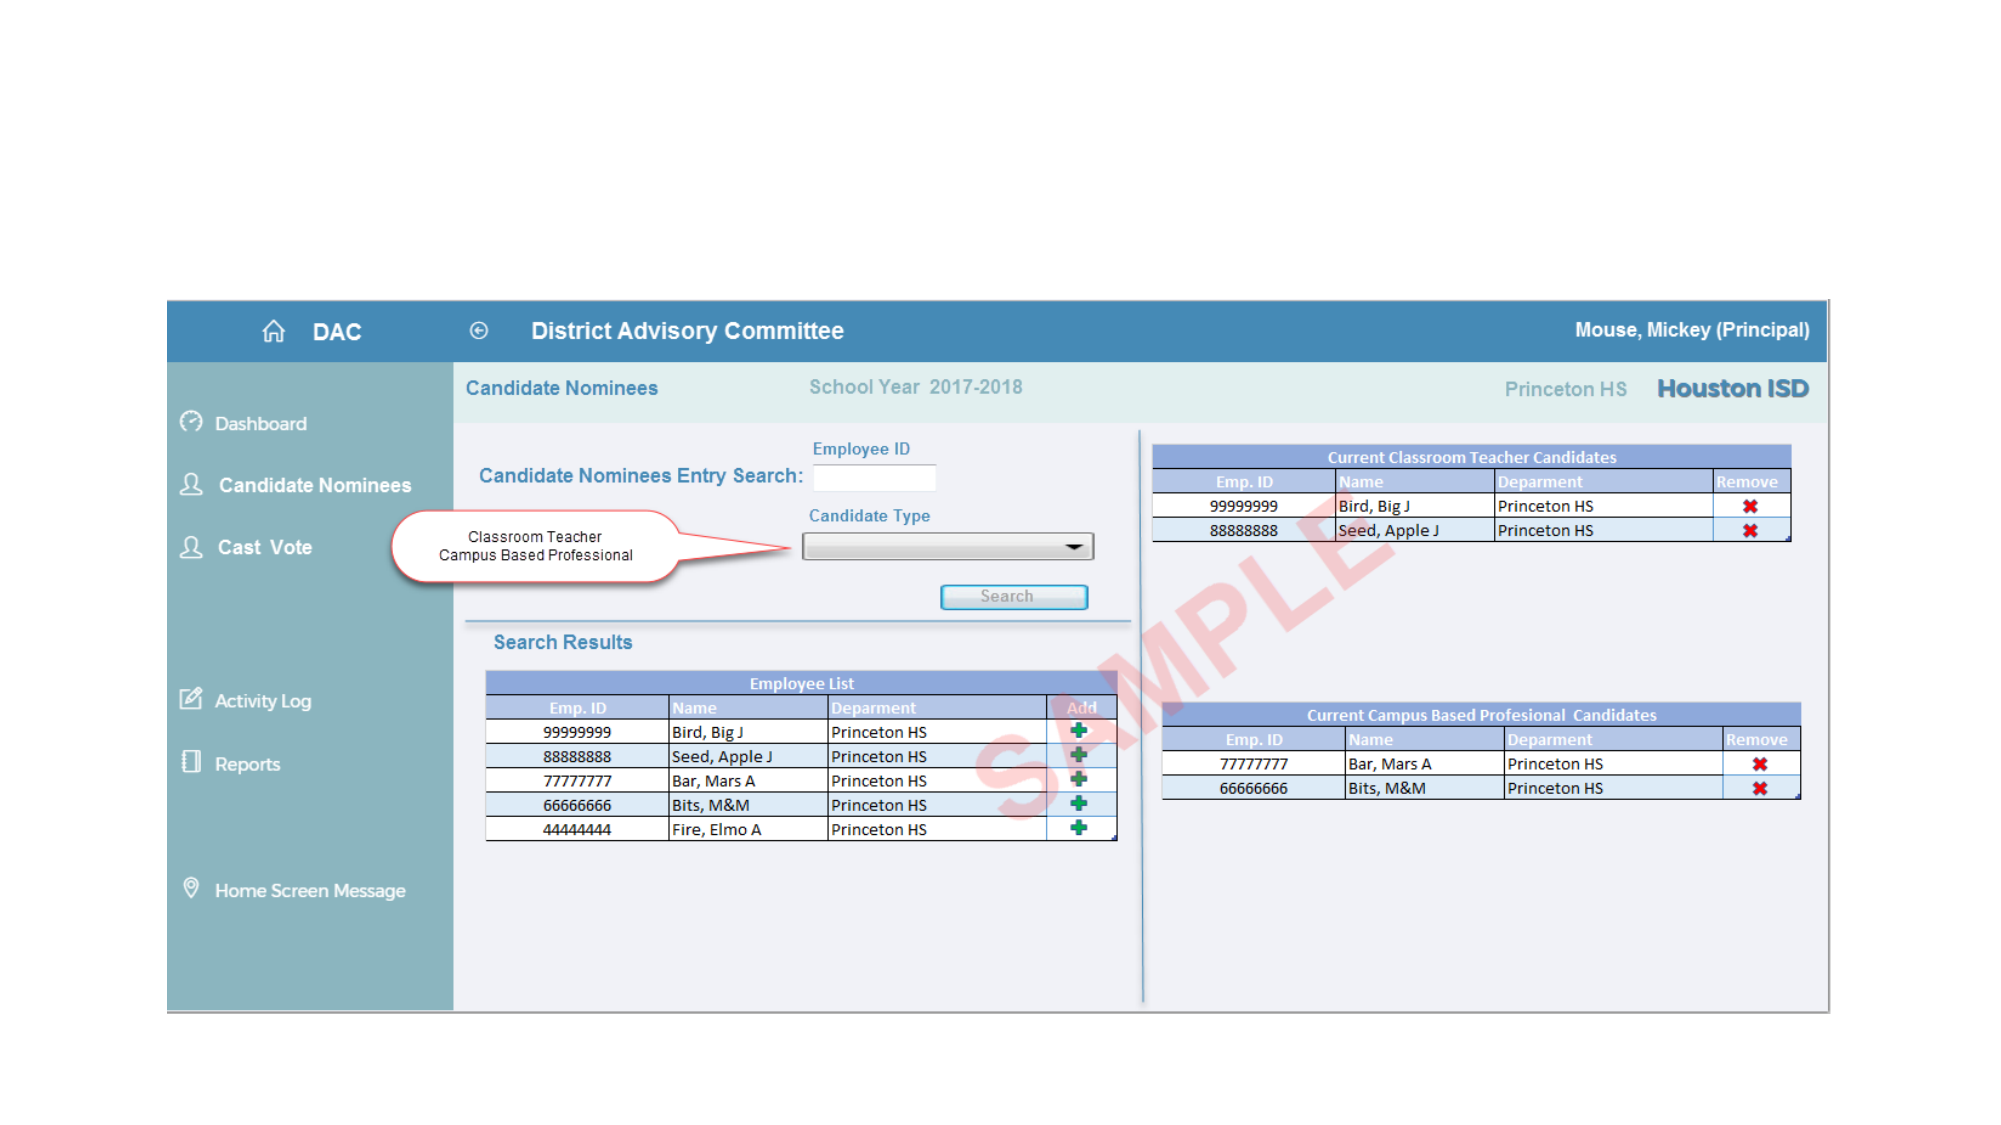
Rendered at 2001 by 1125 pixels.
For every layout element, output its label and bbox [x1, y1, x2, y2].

list [167, 299, 1833, 1014]
